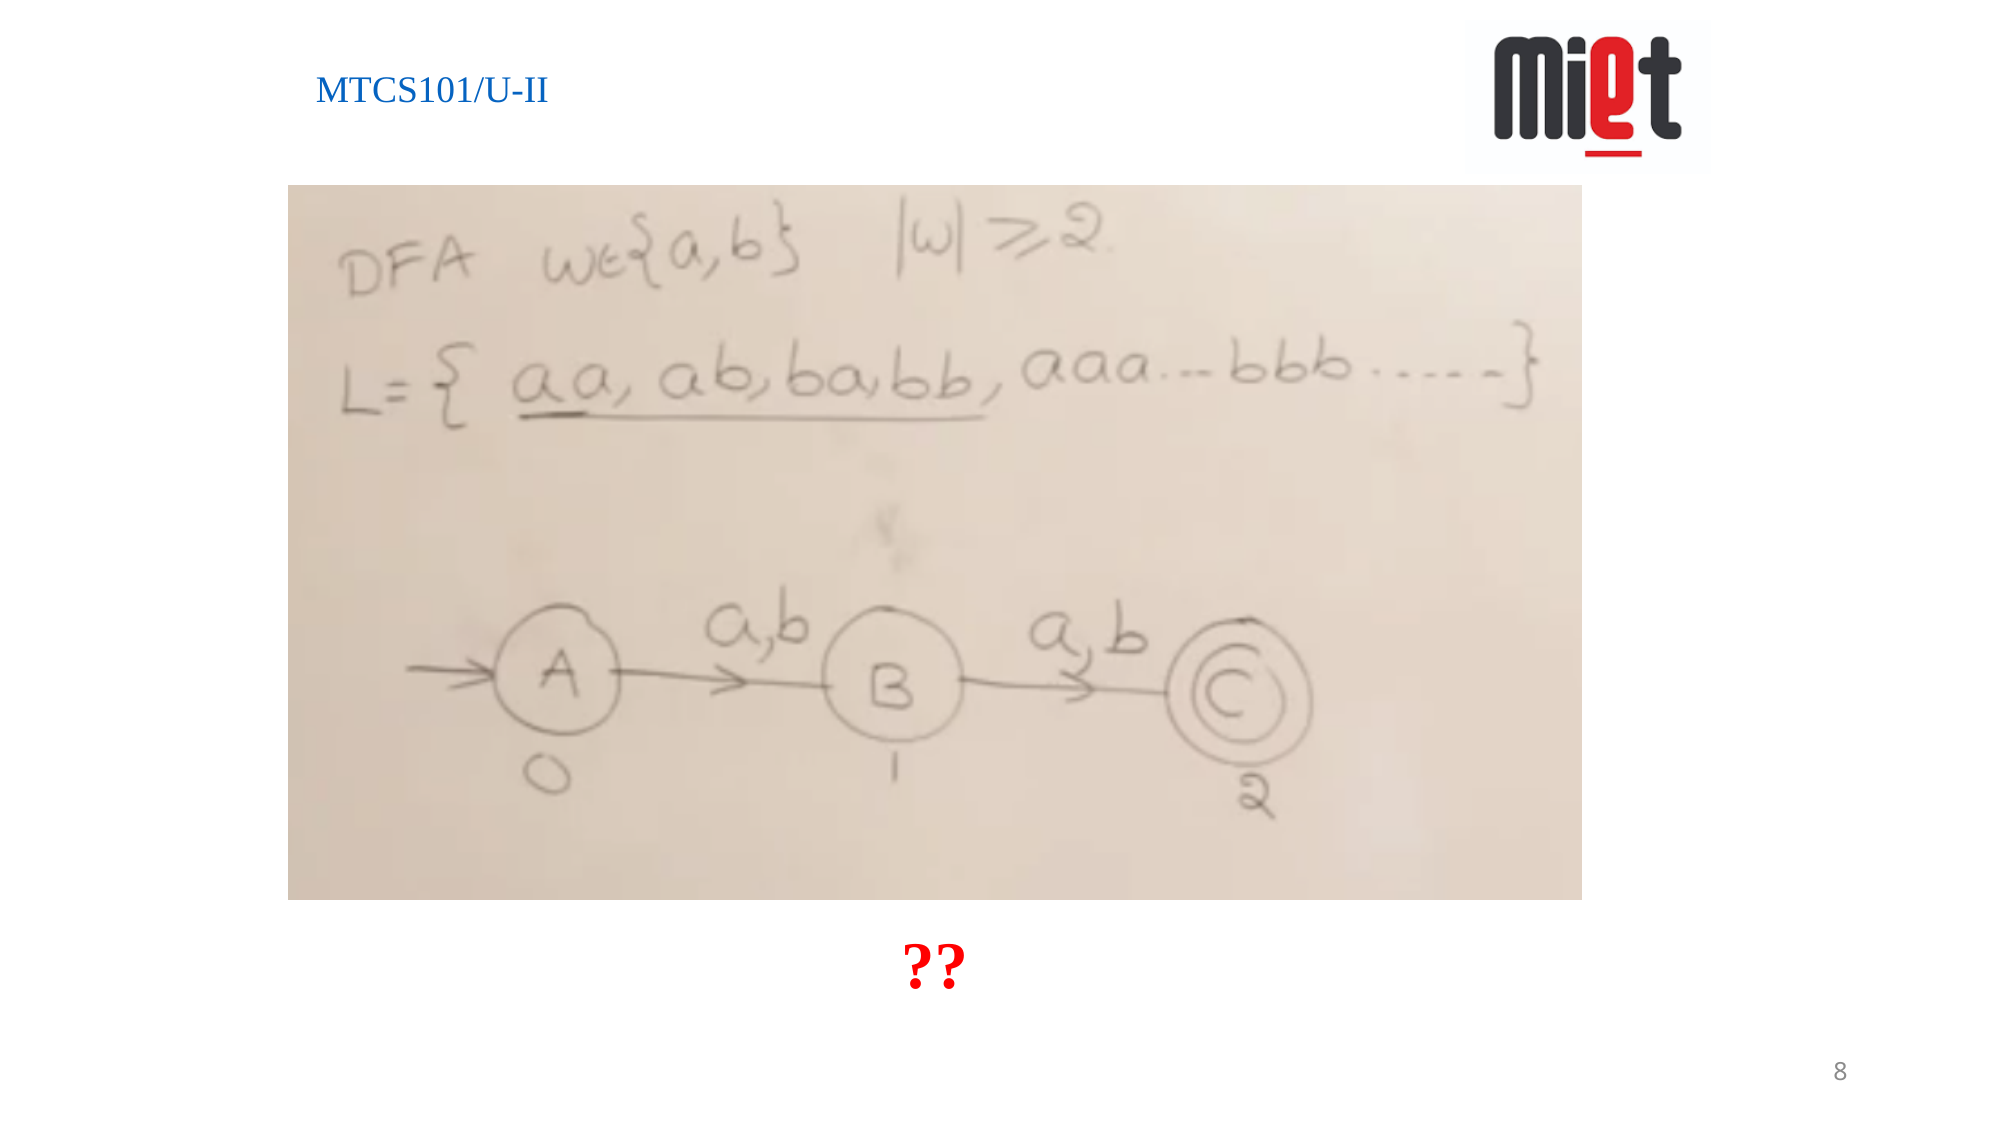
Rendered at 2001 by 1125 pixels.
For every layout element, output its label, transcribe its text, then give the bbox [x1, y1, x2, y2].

text_box MTCS101/U-II [301, 58, 626, 137]
slide_number 8 [1412, 1042, 1863, 1103]
picture [288, 185, 1582, 900]
picture [1465, 20, 1711, 174]
text_box ?? [886, 914, 984, 1010]
